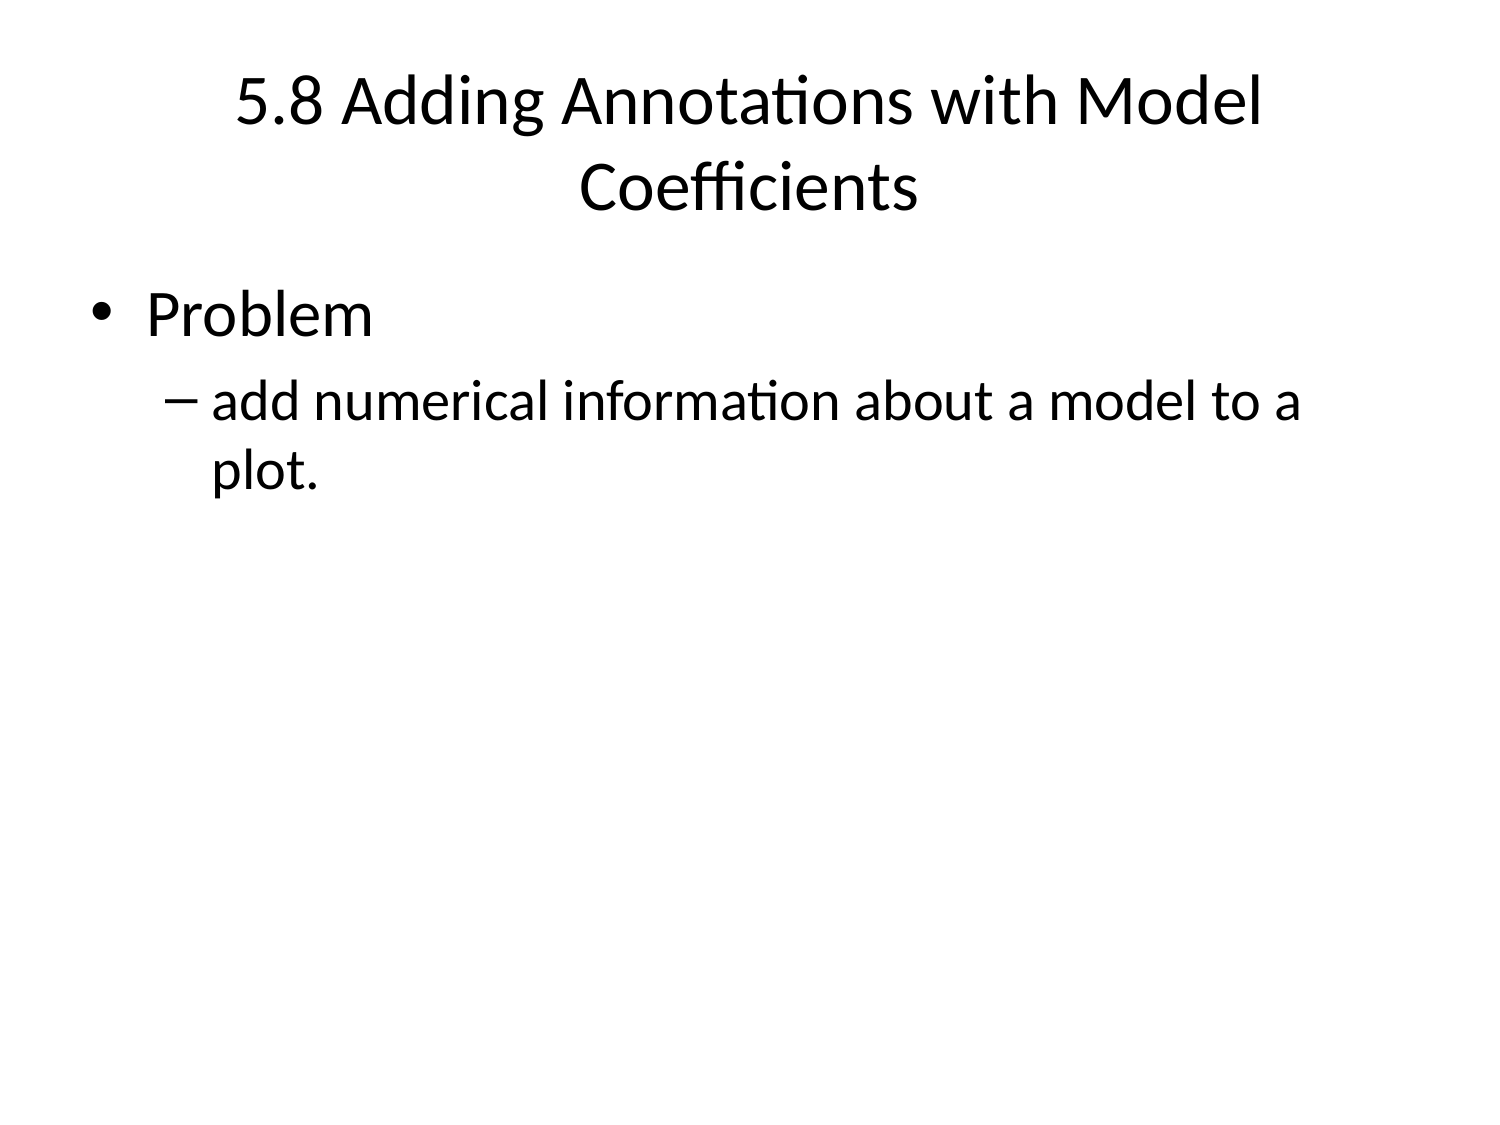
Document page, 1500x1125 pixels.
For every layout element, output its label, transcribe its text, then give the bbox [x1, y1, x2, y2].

title 5.8 Adding Annotations with Model Coefficients [75, 45, 1425, 233]
list Problem add numerical information about a model to a plot. [75, 262, 1425, 1005]
